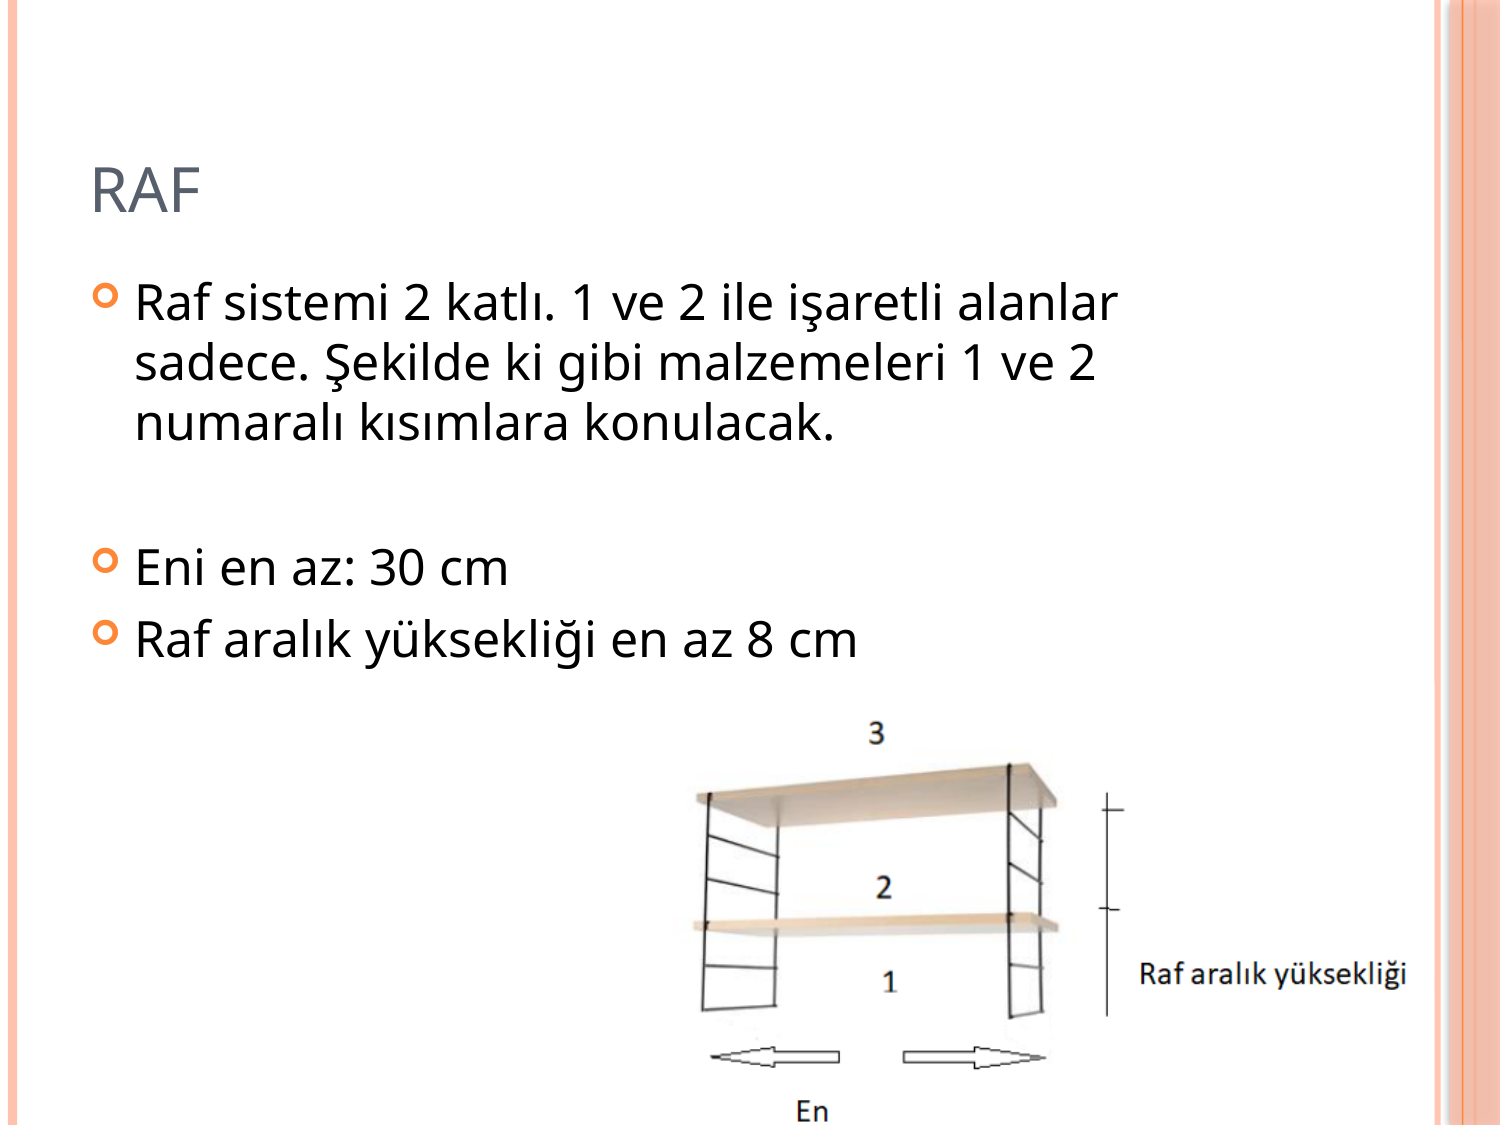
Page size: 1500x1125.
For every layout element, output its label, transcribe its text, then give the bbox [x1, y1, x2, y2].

list Raf sistemi 2 katlı. 1 ve 2 ile işaretli alanlar sadece. Şekilde ki gibi malzemeleri 1 ve 2 numaralı kısımlara konulacak. Eni en az: 30 cm Raf aralık yüksekliği en az 8 cm [75, 262, 1300, 1062]
title RAF [75, 45, 1300, 233]
picture [659, 681, 1435, 1125]
